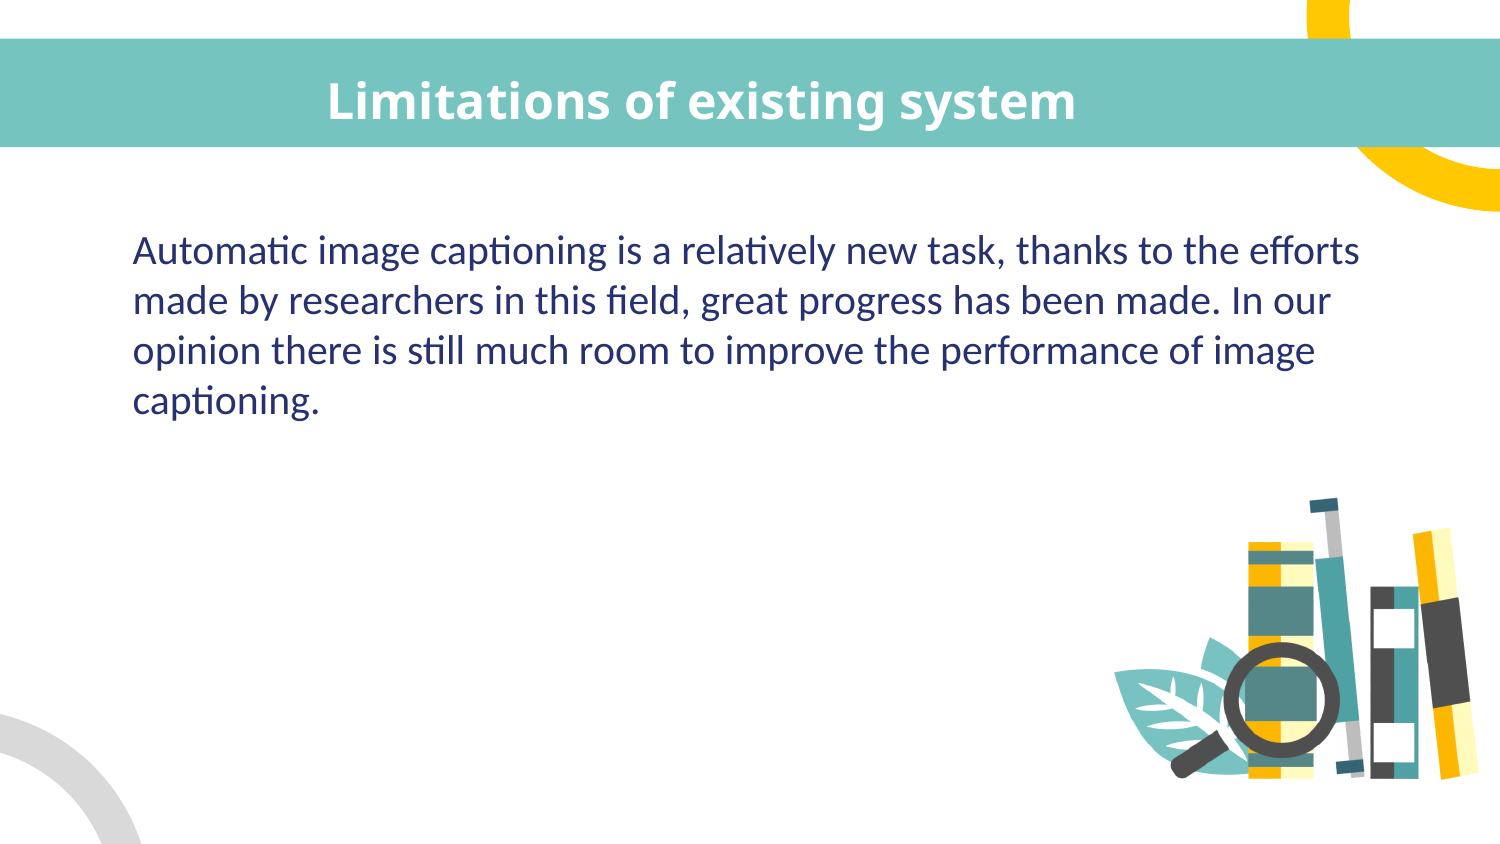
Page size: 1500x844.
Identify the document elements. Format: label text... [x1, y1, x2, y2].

picture [1055, 476, 1489, 844]
title Limitations of existing system [311, 54, 1138, 137]
text_box Automatic image captioning is a relatively new task, thanks to the eﬀorts made by researchers in this ﬁeld, great progress has been made. In our opinion there is still much room to improve the performance of image captioning. [117, 215, 1398, 466]
